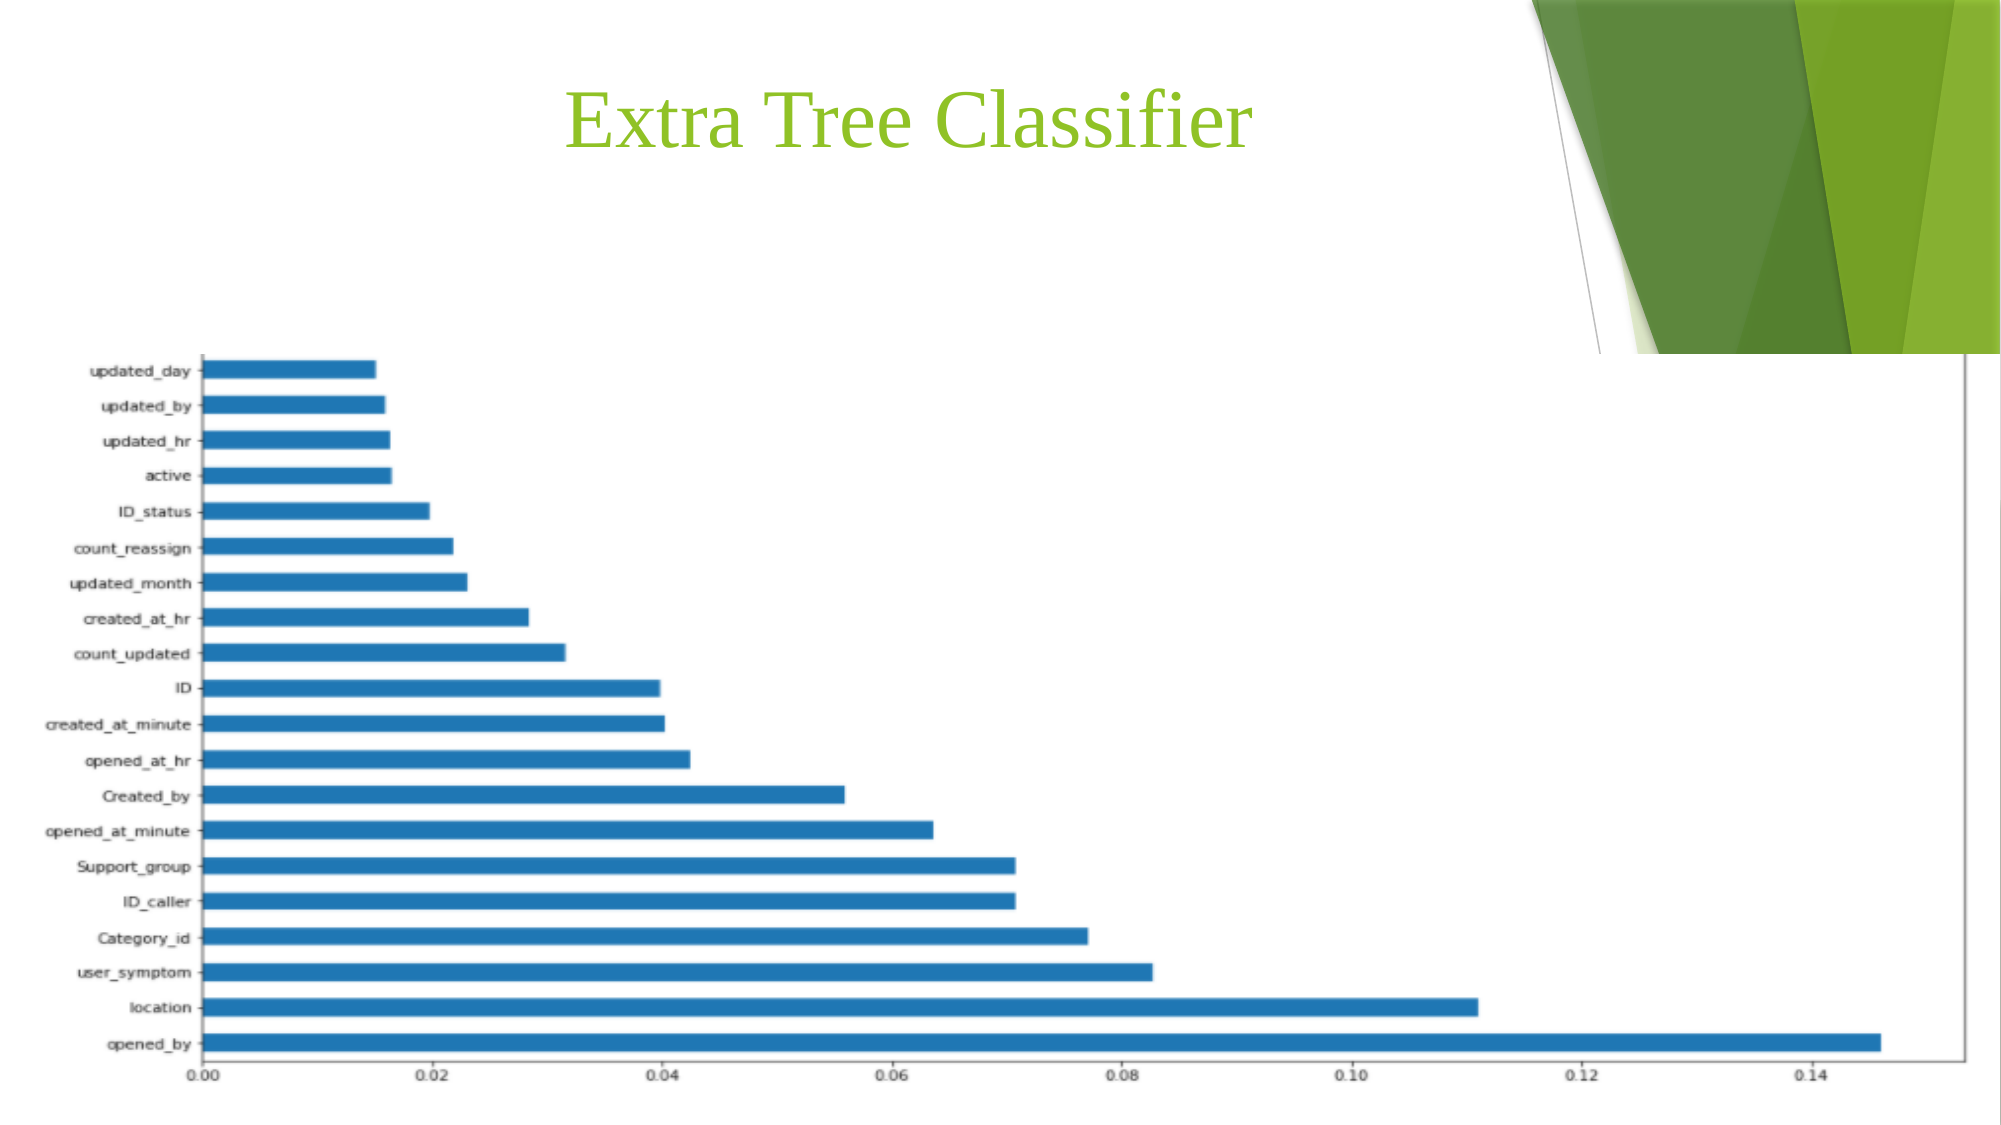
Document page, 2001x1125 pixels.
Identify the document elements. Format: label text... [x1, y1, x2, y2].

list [0, 353, 2000, 1125]
title Extra Tree Classifier [47, 56, 1773, 207]
